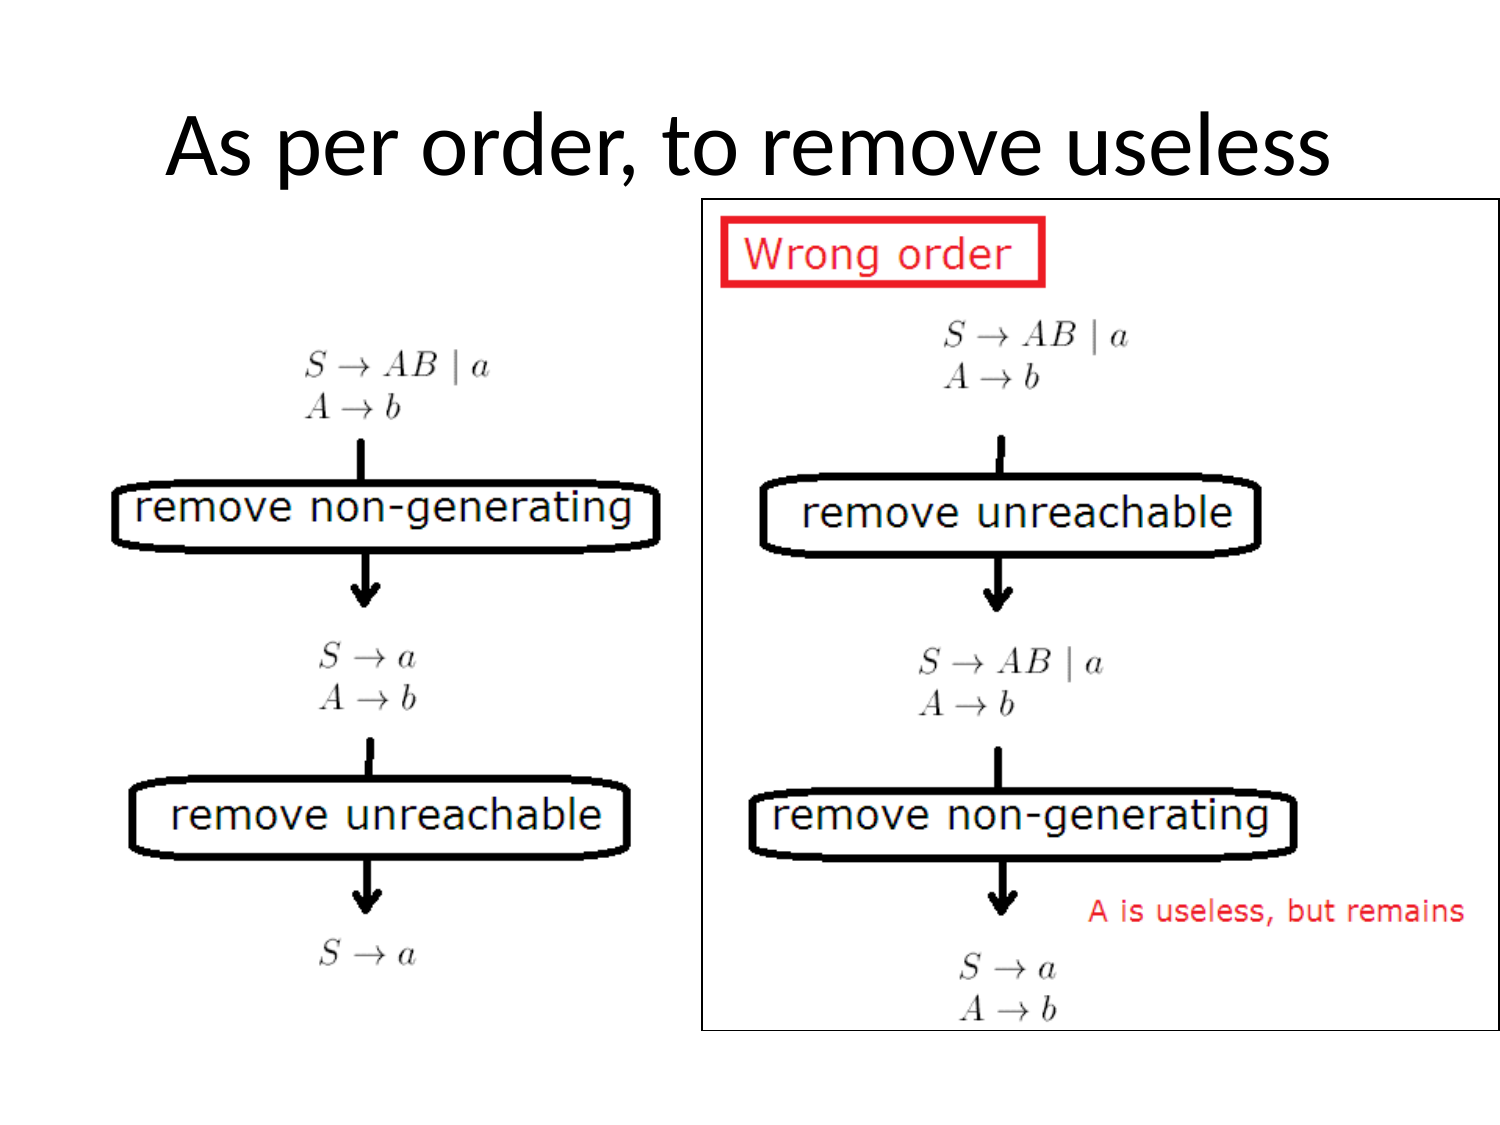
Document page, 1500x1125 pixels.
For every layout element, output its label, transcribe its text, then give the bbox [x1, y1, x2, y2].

title As per order, to remove useless [75, 45, 1425, 233]
picture [38, 199, 1499, 1030]
